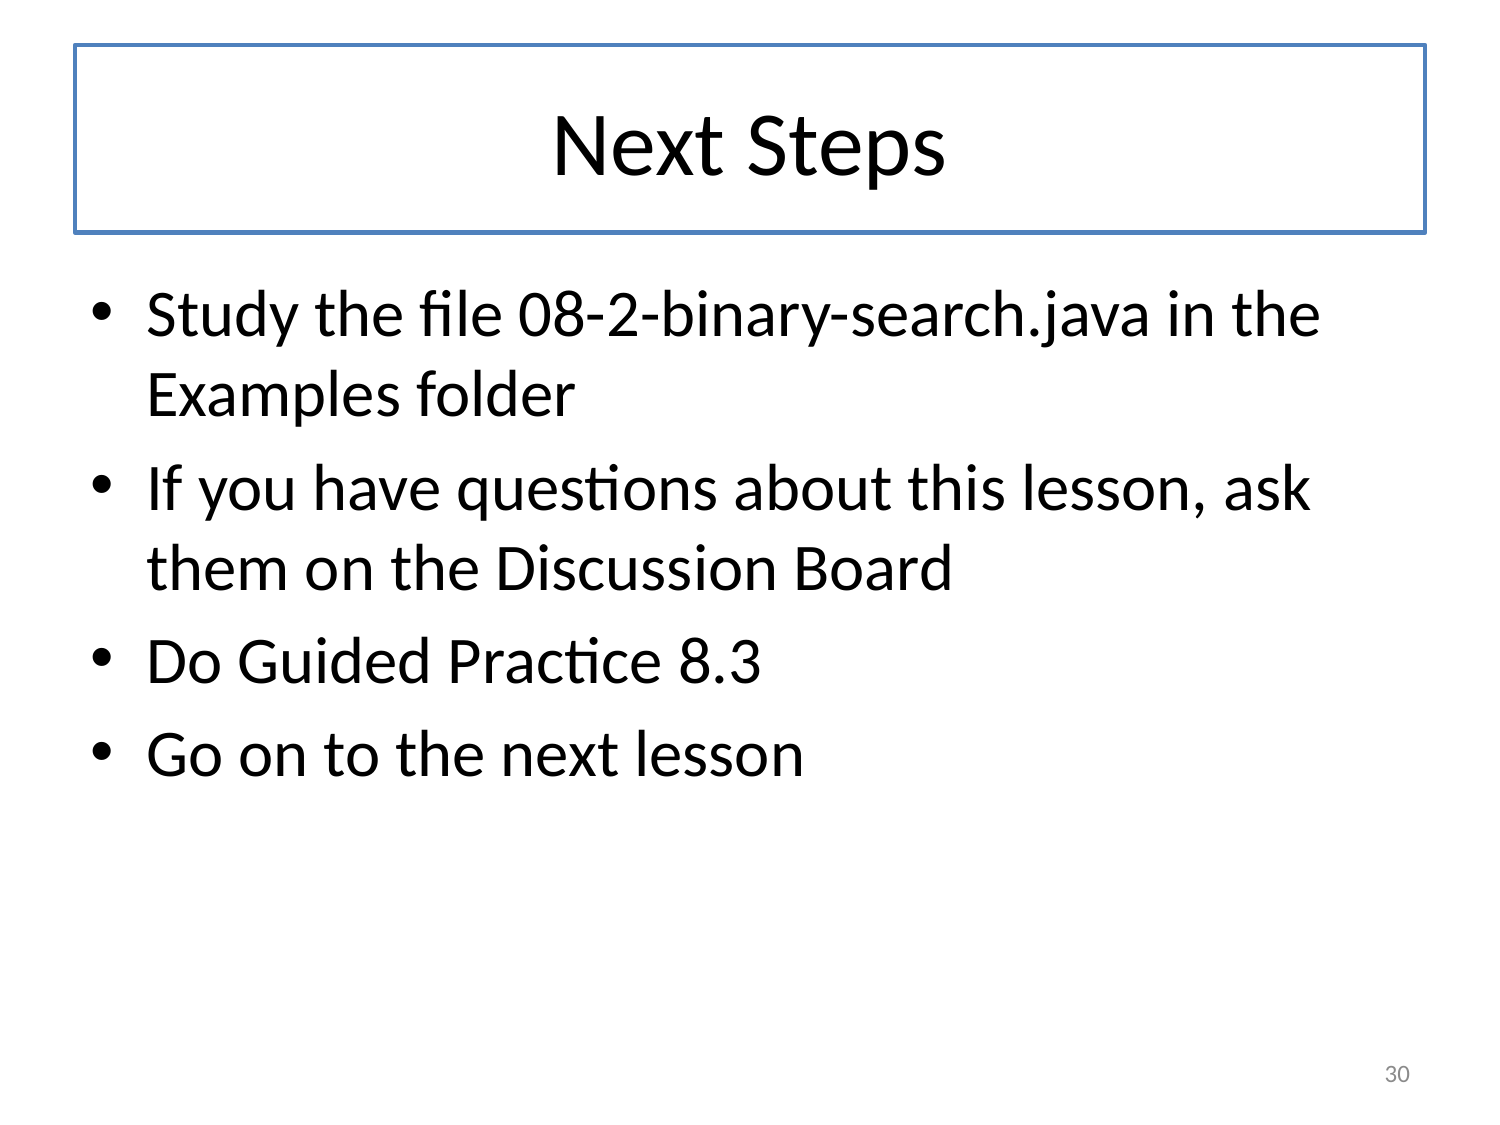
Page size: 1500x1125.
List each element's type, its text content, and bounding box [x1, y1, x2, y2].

slide_number 30 [1074, 1042, 1425, 1103]
list Study the file 08-2-binary-search.java in the Examples folder If you have questions about this lesson, ask them on the Discussion Board Do Guided Practice 8.3 Go on to the next lesson [75, 262, 1425, 1005]
title Next Steps [73, 43, 1427, 235]
